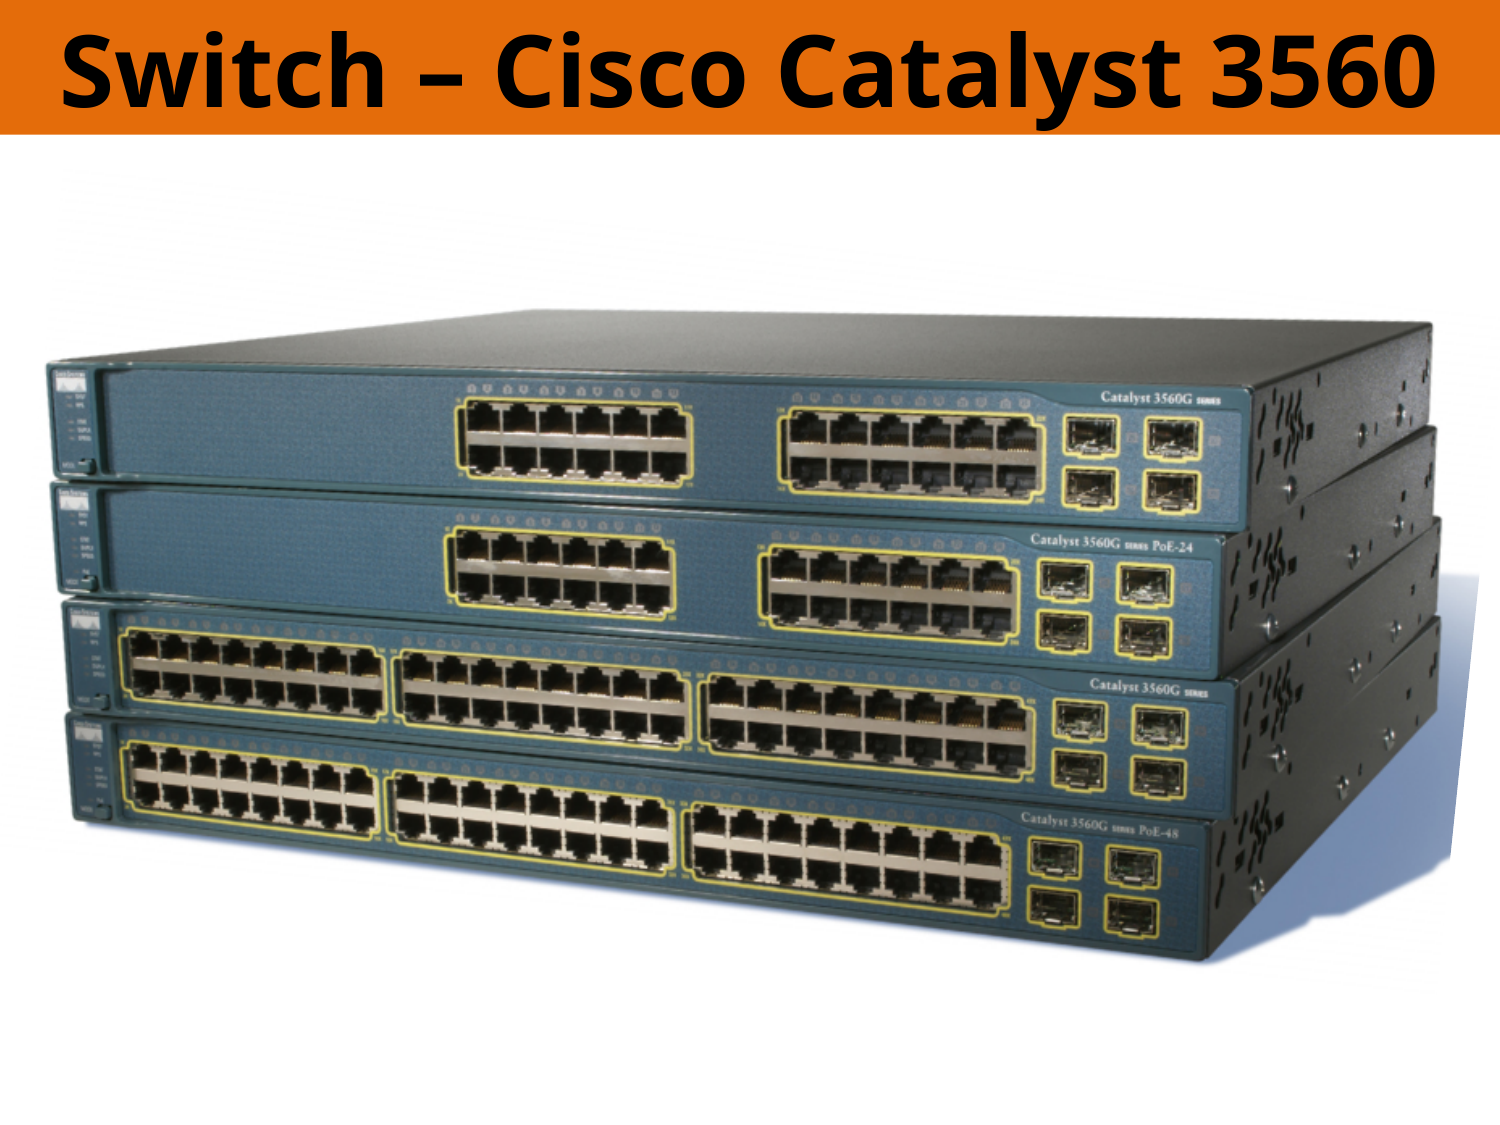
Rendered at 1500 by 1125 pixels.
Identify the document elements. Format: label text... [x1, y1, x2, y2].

picture [0, 164, 1500, 998]
text_box Switch – Cisco Catalyst 3560 [0, 0, 1500, 135]
